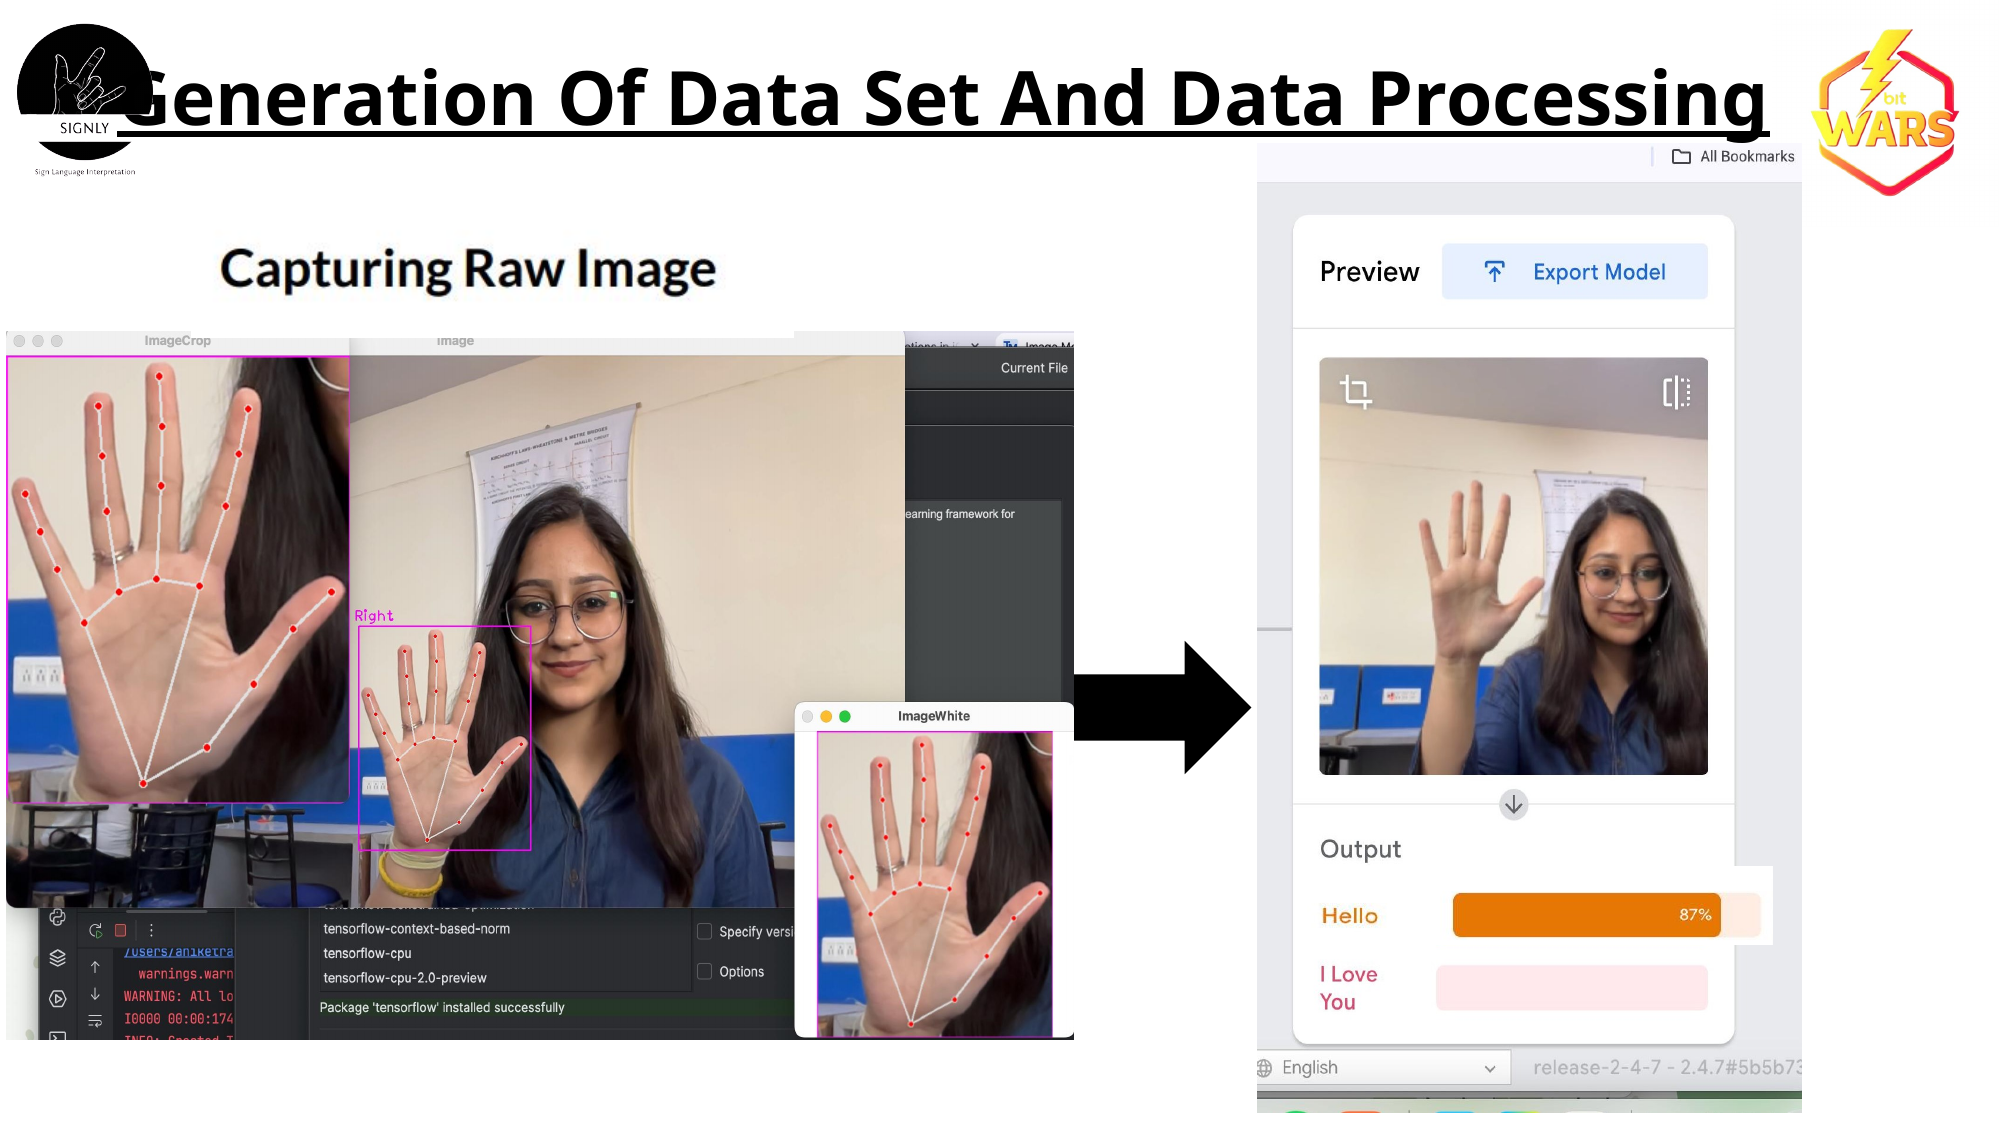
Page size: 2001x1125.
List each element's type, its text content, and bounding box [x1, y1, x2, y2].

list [0, 0, 194, 199]
title Generation Of Data Set And Data Processing [194, 21, 1772, 182]
text_box [1074, 640, 1252, 775]
picture [6, 208, 1074, 1040]
picture [1257, 0, 1999, 1113]
